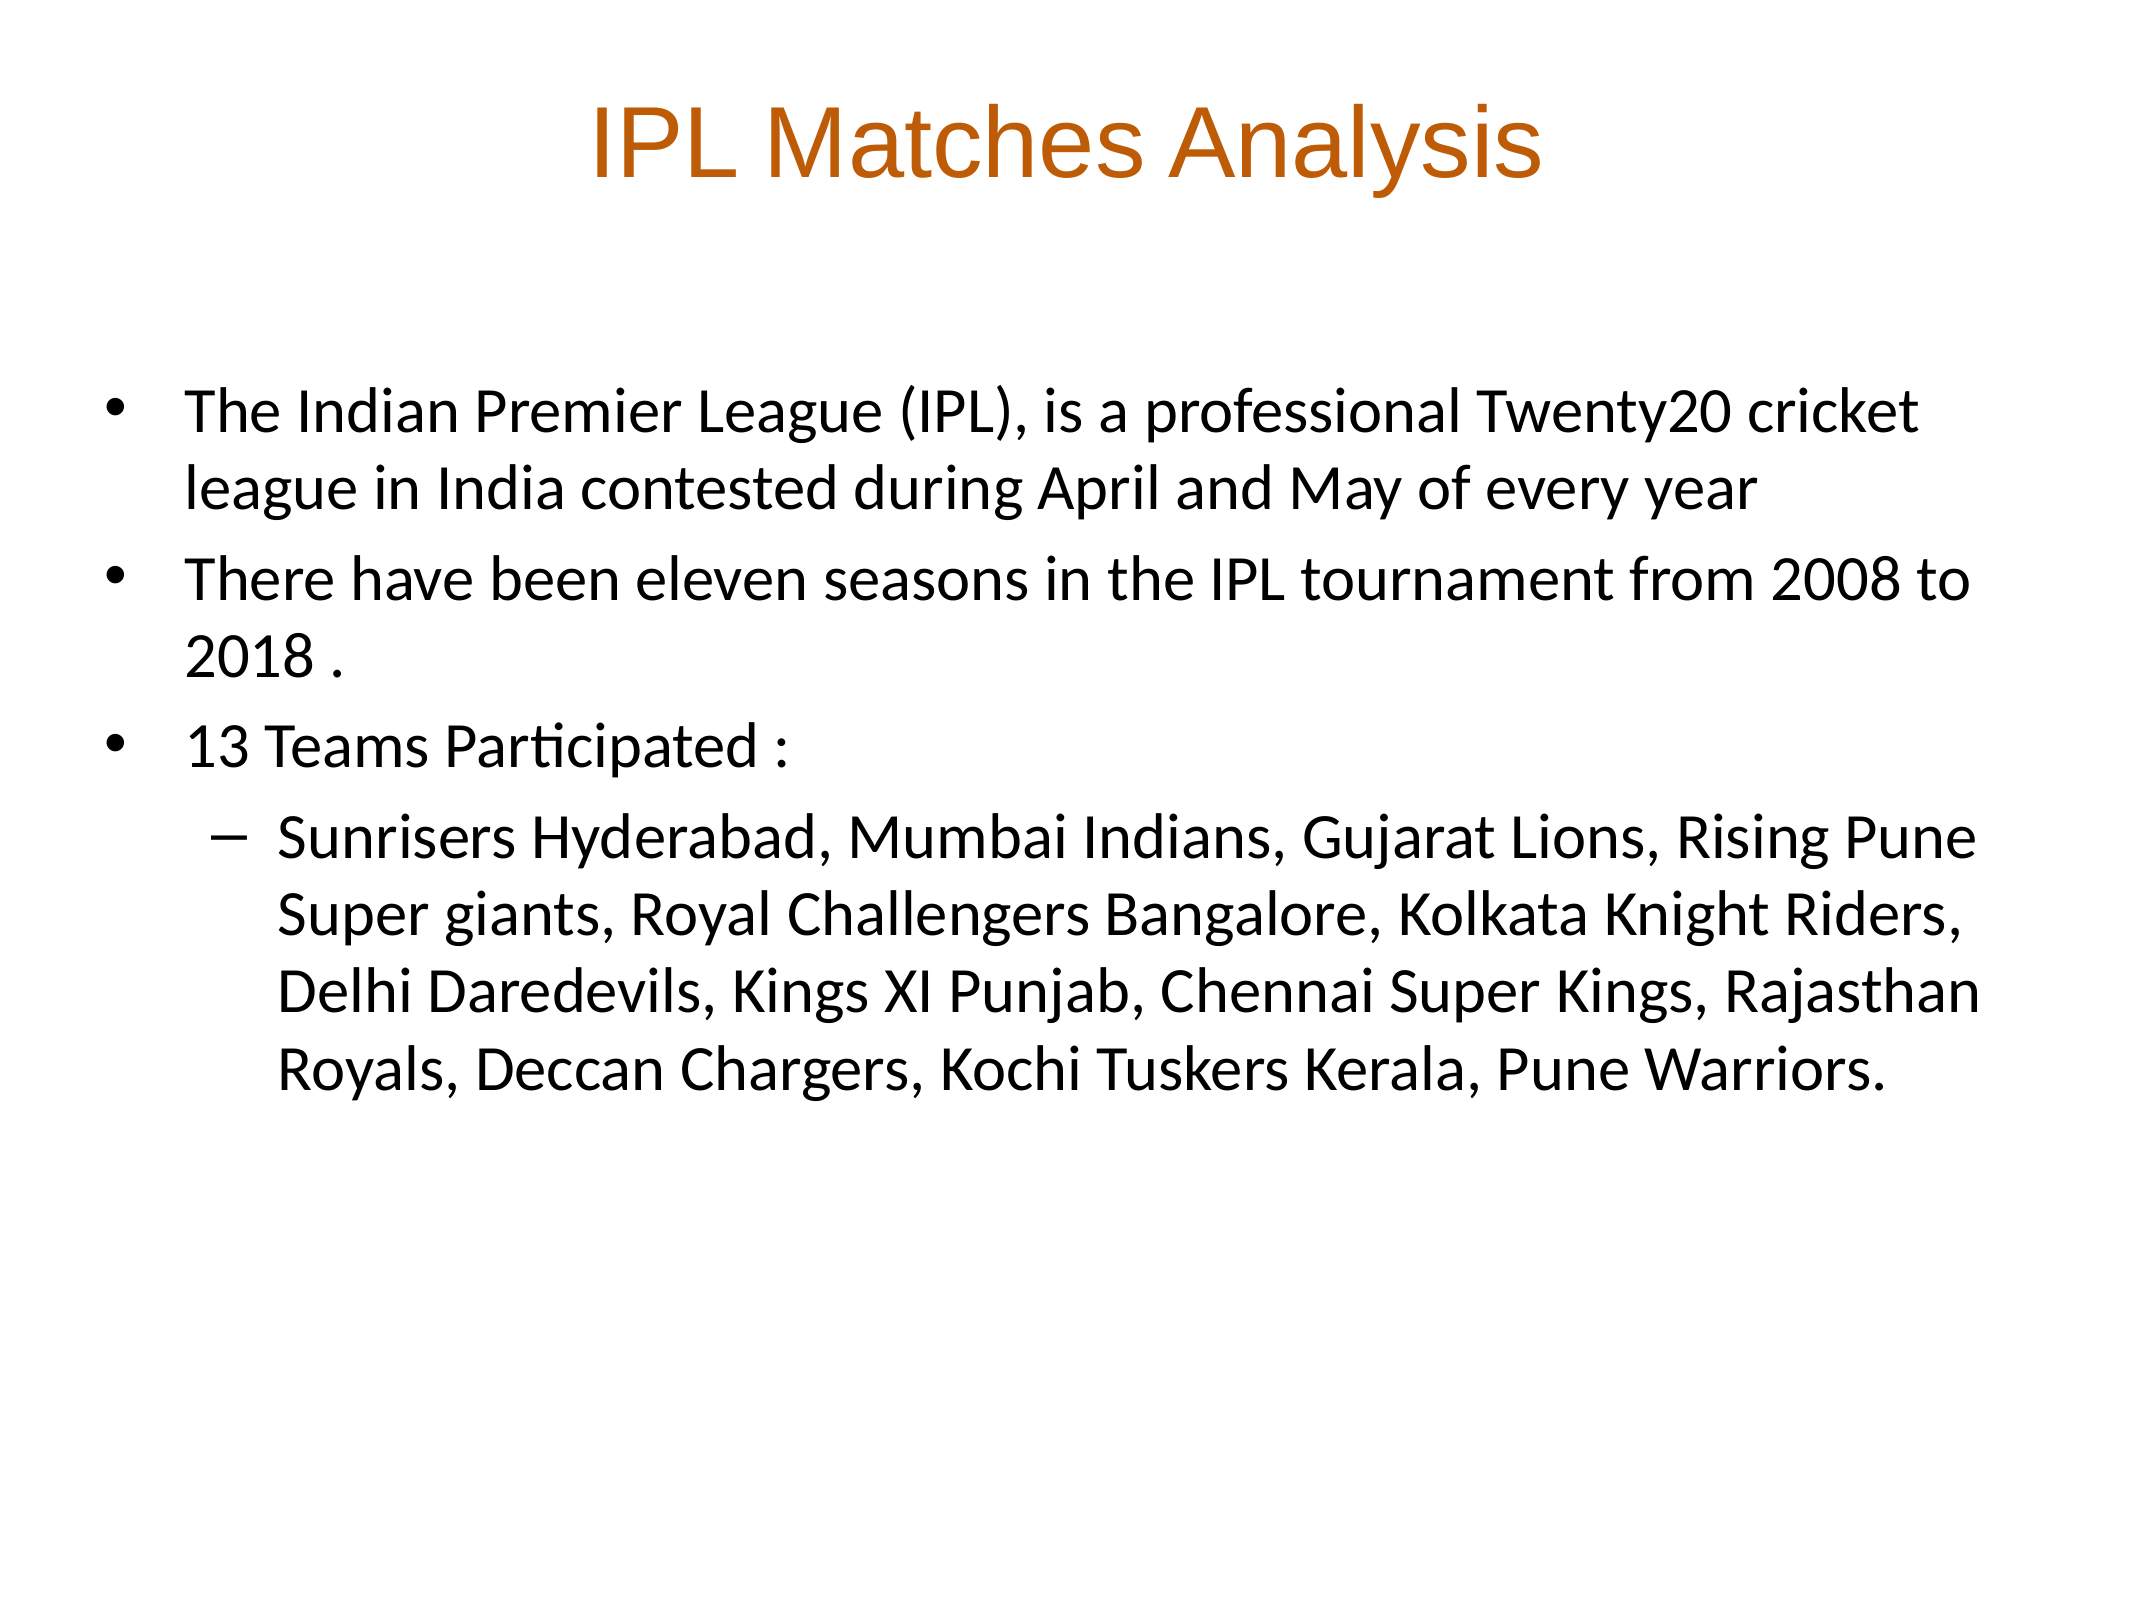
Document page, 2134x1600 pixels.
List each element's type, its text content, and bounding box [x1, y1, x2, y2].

list The Indian Premier League (IPL), is a professional Twenty20 cricket league in India contested during April and May of every year There have been eleven seasons in the IPL tournament from 2008 to 2018 . 13 Teams Participated : Sunrisers Hyderabad, Mumbai Indians, Gujarat Lions, Rising Pune Super giants, Royal Challengers Bangalore, Kolkata Knight Riders, Delhi Daredevils, Kings XI Punjab, Chennai Super Kings, Rajasthan Royals, Deccan Chargers, Kochi Tuskers Kerala, Pune Warriors. [83, 357, 2050, 1358]
title IPL Matches Analysis [106, 64, 2027, 331]
